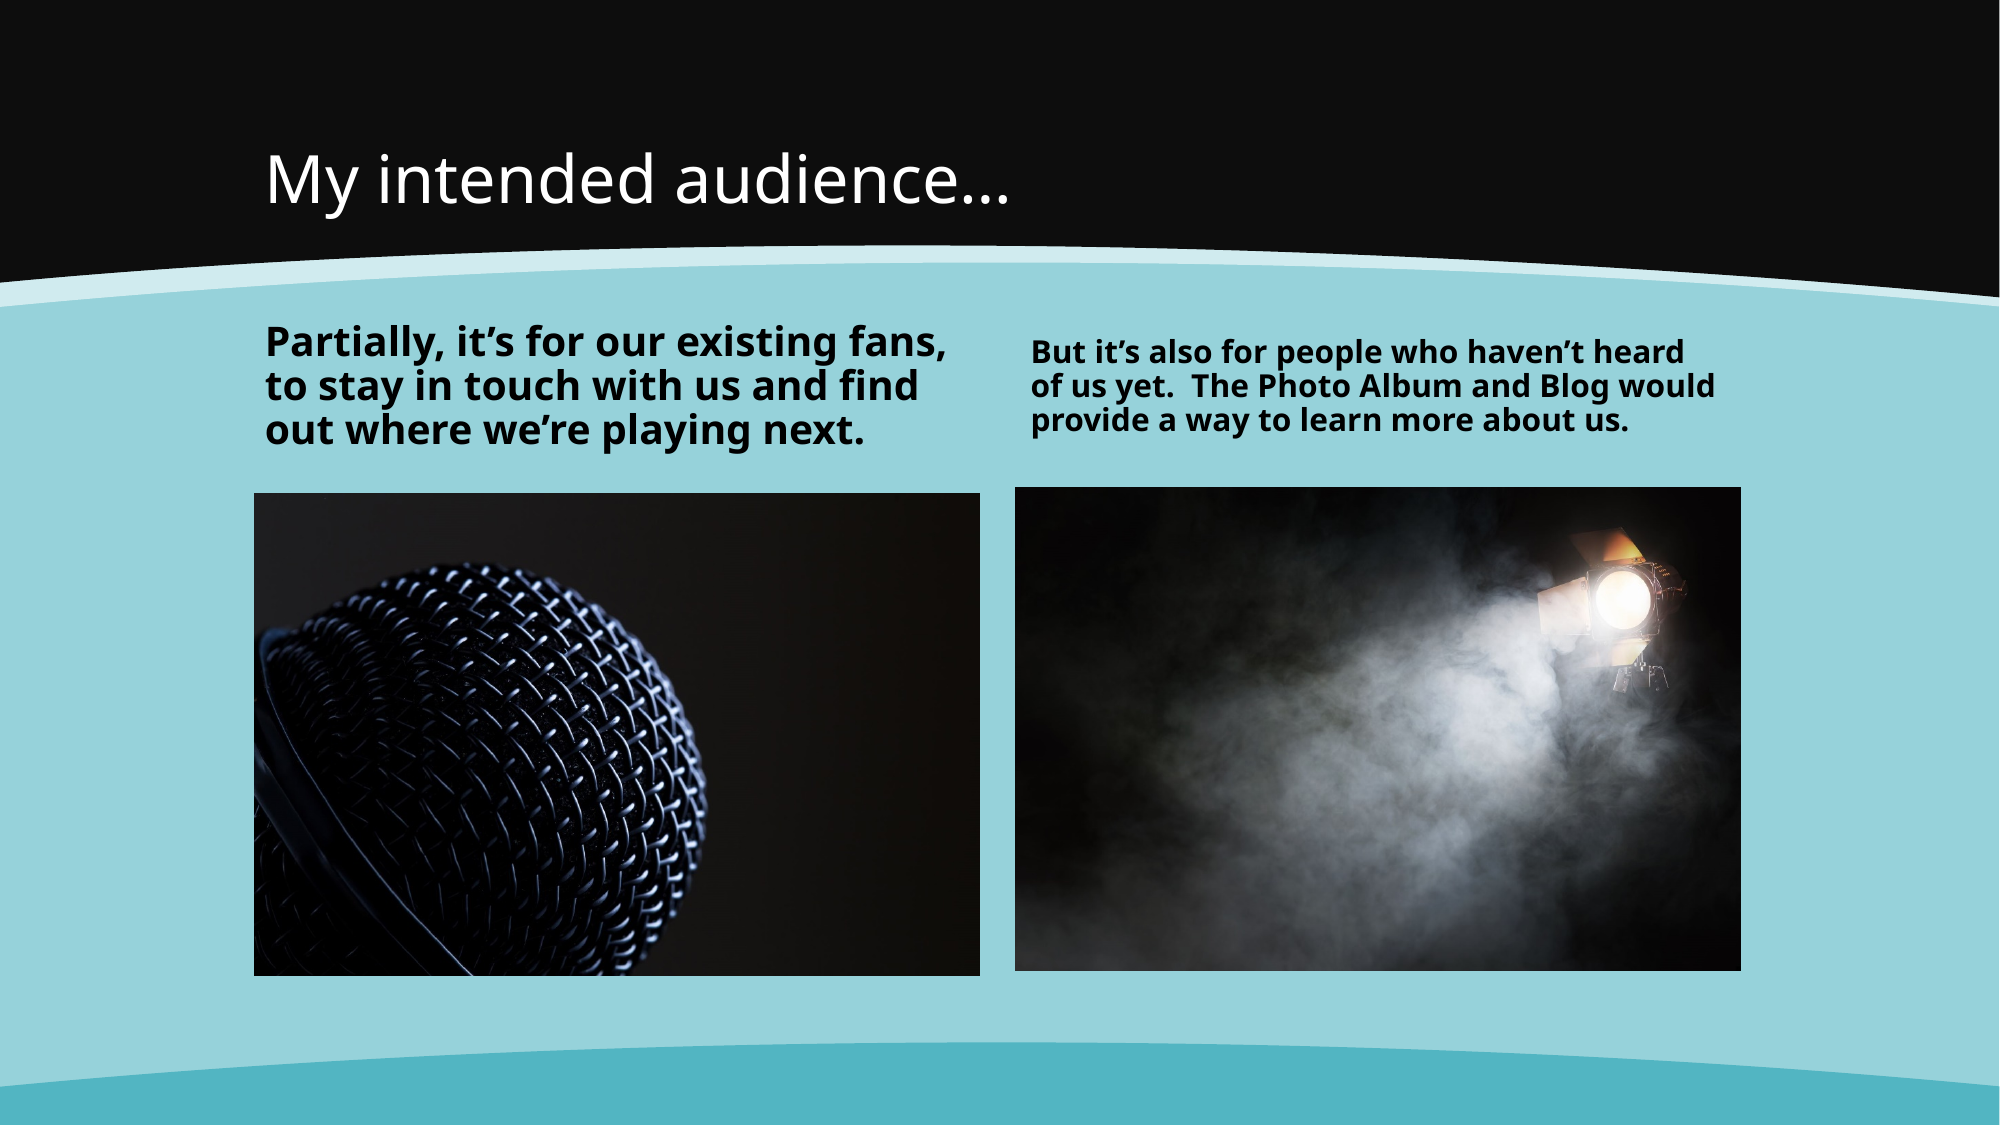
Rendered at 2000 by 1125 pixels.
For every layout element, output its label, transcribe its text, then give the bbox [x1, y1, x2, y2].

title My intended audience… [249, 45, 1750, 225]
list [254, 493, 980, 976]
list But it’s also for people who haven’t heard of us yet. The Photo Album and Blog would provide a way to learn more about us. [1015, 312, 1741, 463]
list Partially, it’s for our existing fans, to stay in touch with us and find out where we’re playing next. [249, 312, 975, 463]
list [1015, 487, 1741, 971]
